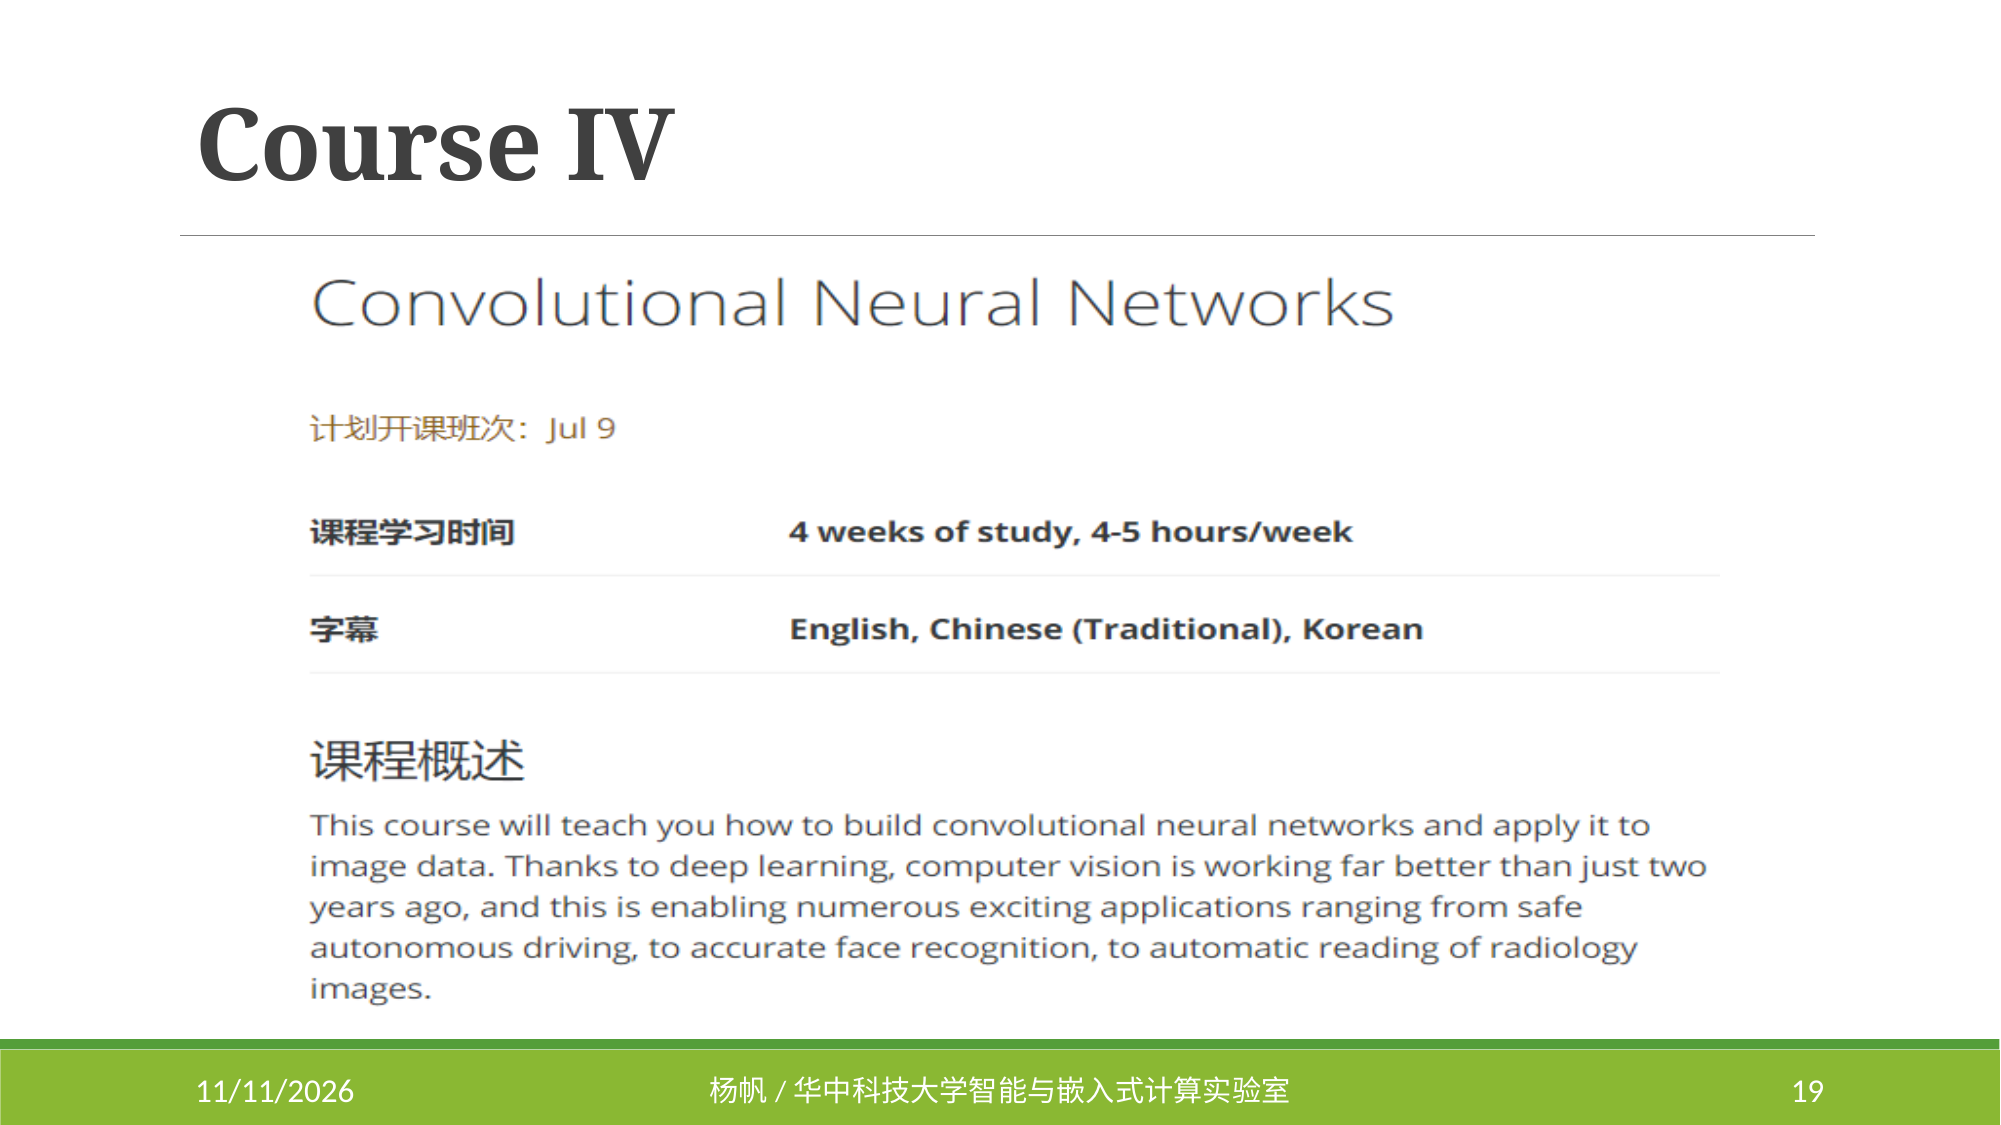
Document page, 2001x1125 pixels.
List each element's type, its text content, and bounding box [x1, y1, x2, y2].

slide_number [180, 1059, 586, 1120]
slide_number 19 [1624, 1059, 1840, 1120]
footer 杨帆/华中科技大学智能与嵌入式计算实验室 [604, 1059, 1396, 1120]
title Course IV [180, 47, 1830, 209]
picture [289, 255, 1721, 1013]
